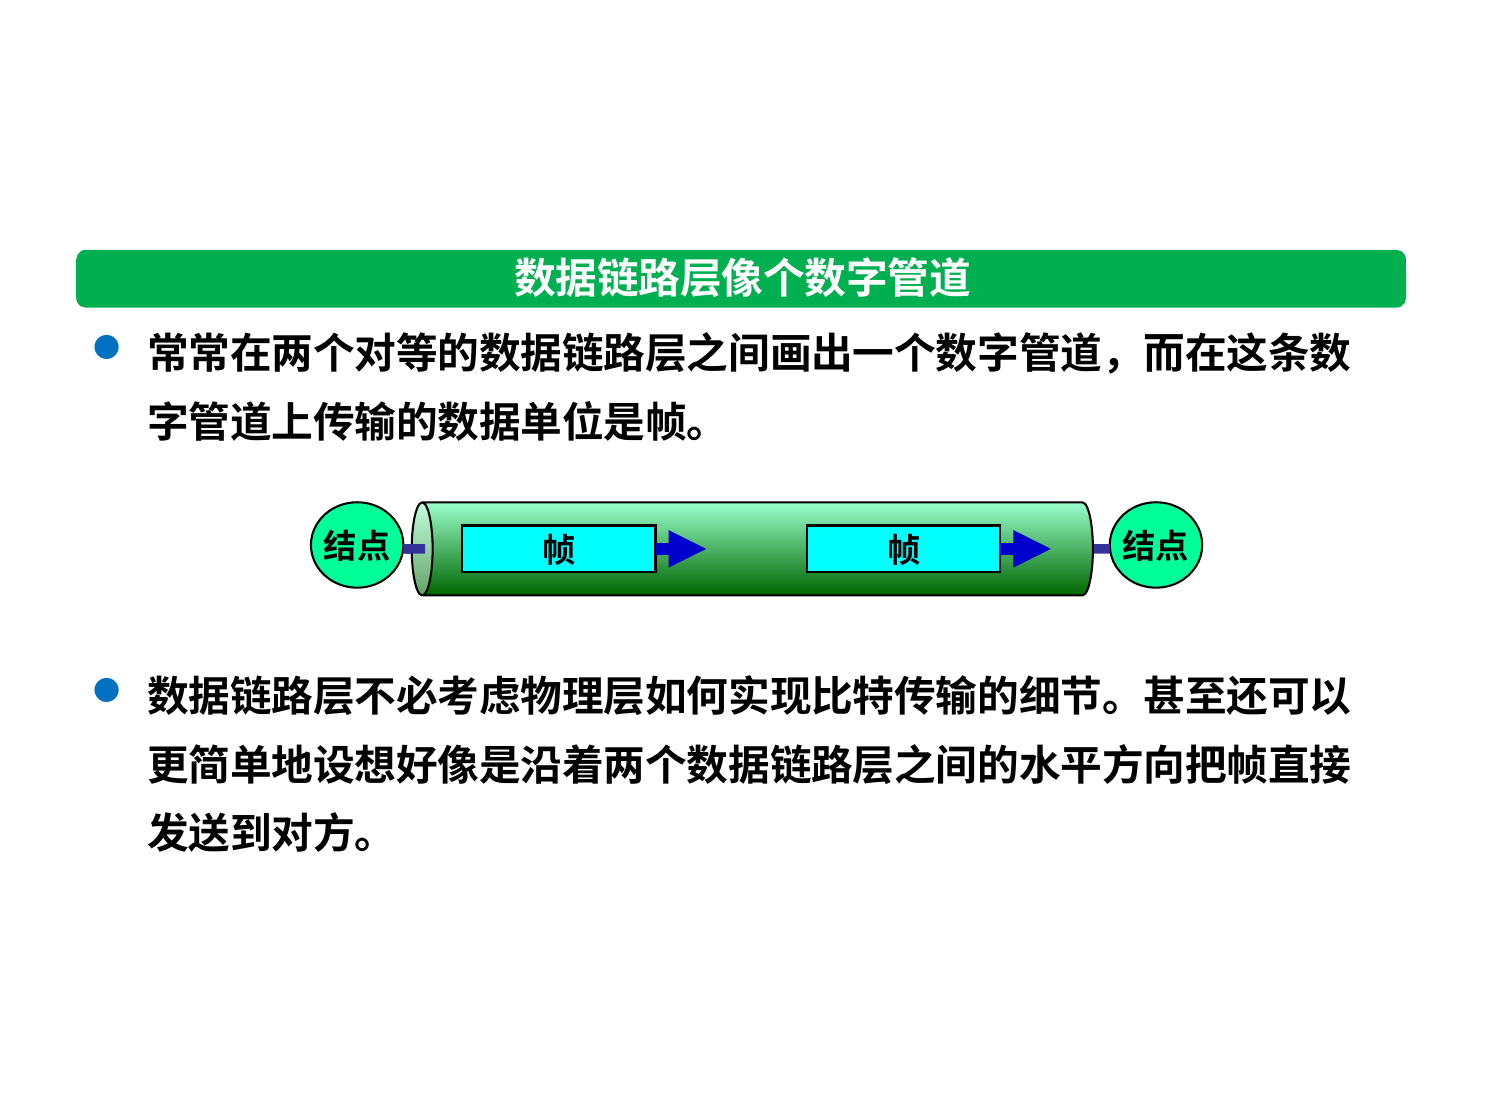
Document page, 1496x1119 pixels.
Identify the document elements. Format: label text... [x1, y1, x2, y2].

text_box [995, 249, 1407, 308]
text_box [76, 249, 499, 308]
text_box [310, 501, 1203, 596]
text_box 常常在两个对等的数据链路层之间画出一个数字管道，而在这条数字管道上传输的数据单位是帧。 数据链路层不必考虑物理层如何实现比特传输的细节。甚至还可以更简单地设想好像是沿着两个数据链路层之间的水平方向把帧直接发送到对方。 [76, 302, 1406, 865]
text_box 数据链路层像个数字管道 [499, 244, 995, 309]
